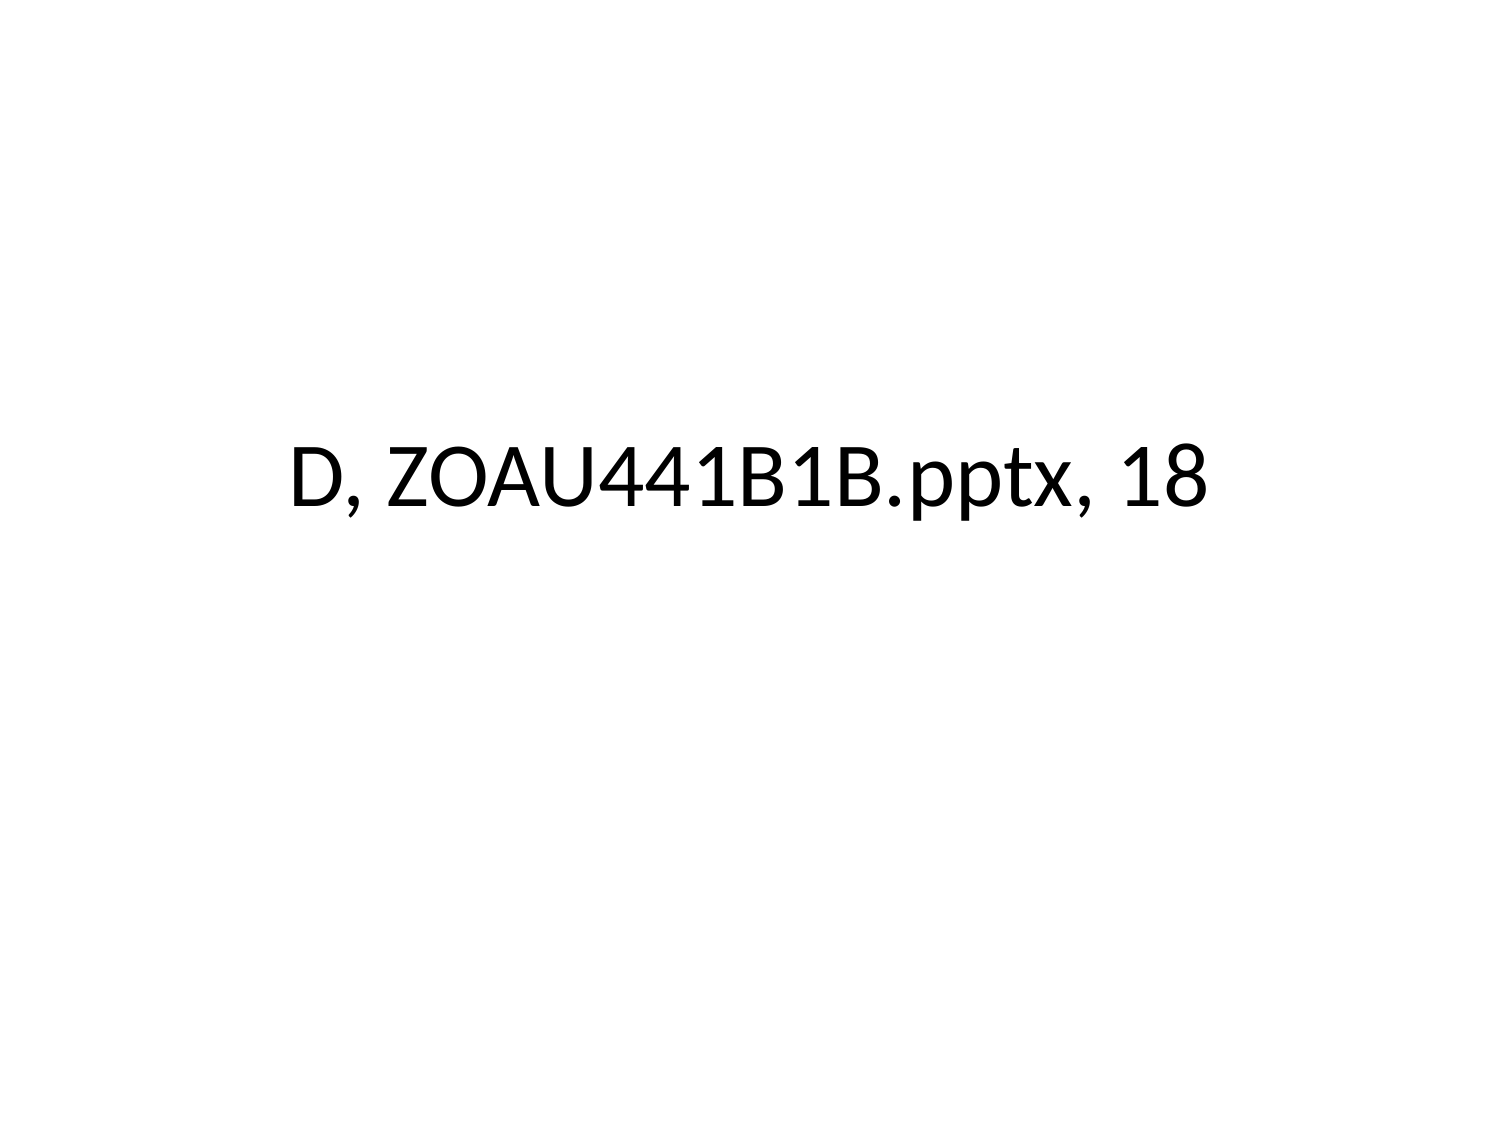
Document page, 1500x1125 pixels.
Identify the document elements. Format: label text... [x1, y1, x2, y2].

title D, ZOAU441B1B.pptx, 18 [112, 349, 1388, 591]
